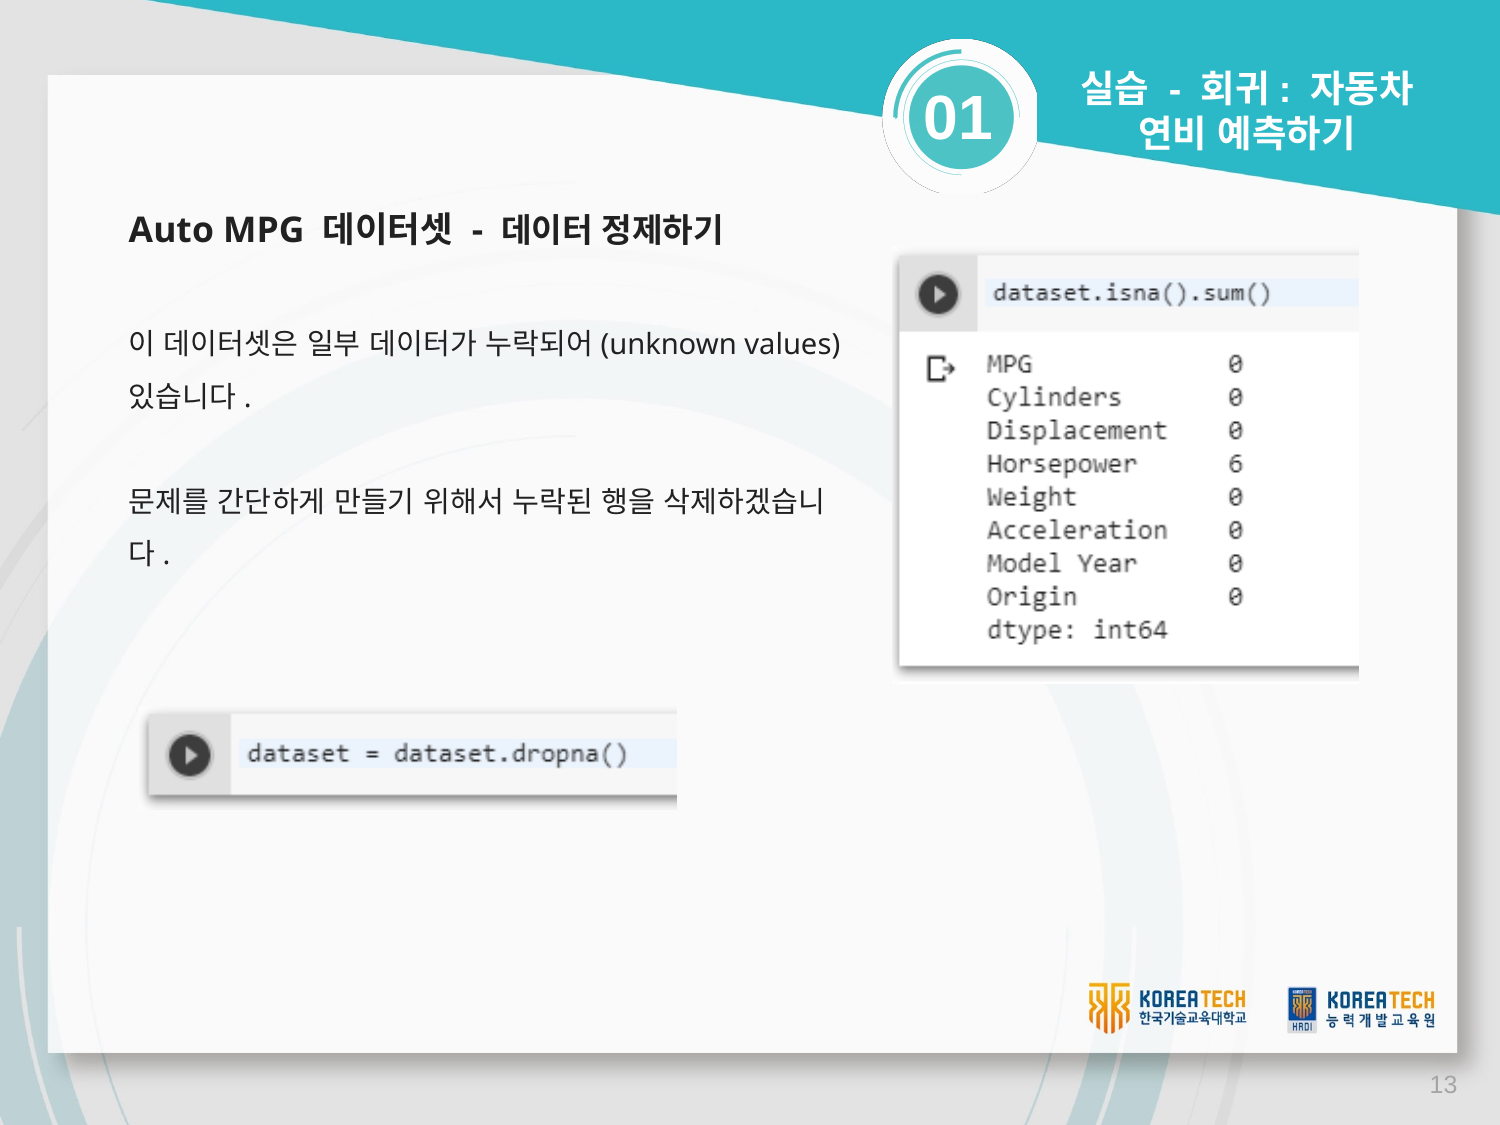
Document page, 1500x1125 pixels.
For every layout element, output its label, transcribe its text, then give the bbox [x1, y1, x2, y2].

slide_number 13 [1225, 1053, 1473, 1114]
text_box Auto MPG 데이터셋 - 데이터 정제하기 이 데이터셋은 일부 데이터가 누락되어(unknown values) 있습니다. 문제를 간단하게 만들기 위해서 누락된 행을 삭제하겠습니다. [113, 192, 883, 883]
picture [0, 0, 1500, 1125]
text_box 실습 - 회귀: 자동차 연비 예측하기 [1053, 57, 1441, 161]
